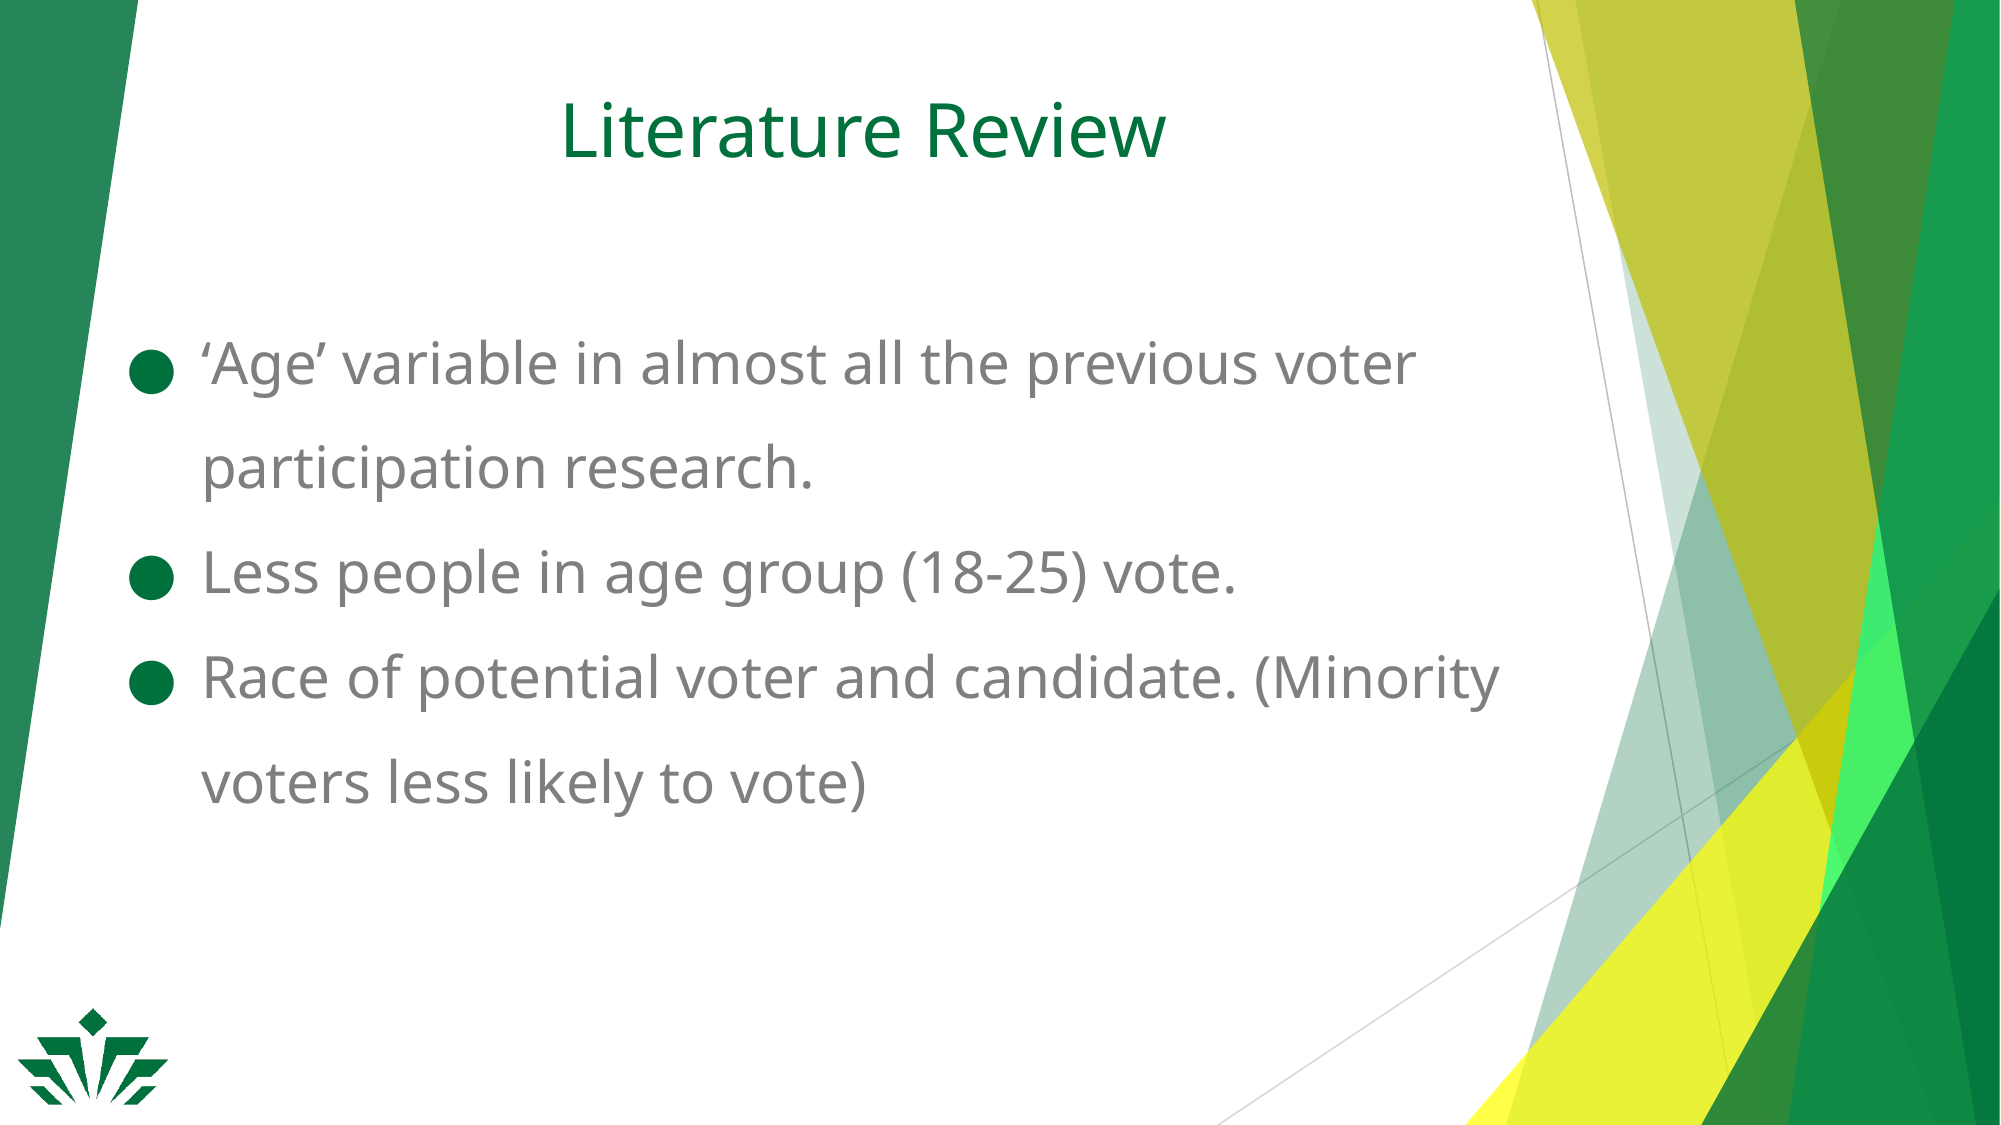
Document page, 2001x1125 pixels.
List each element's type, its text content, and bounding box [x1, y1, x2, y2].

text_box Literature Review [206, 75, 1522, 213]
picture [16, 1008, 170, 1105]
text_box ‘Age’ variable in almost all the previous voter participation research. Less people in age group (18-25) vote. Race of potential voter and candidate. (Minority voters less likely to vote) [111, 283, 1522, 991]
